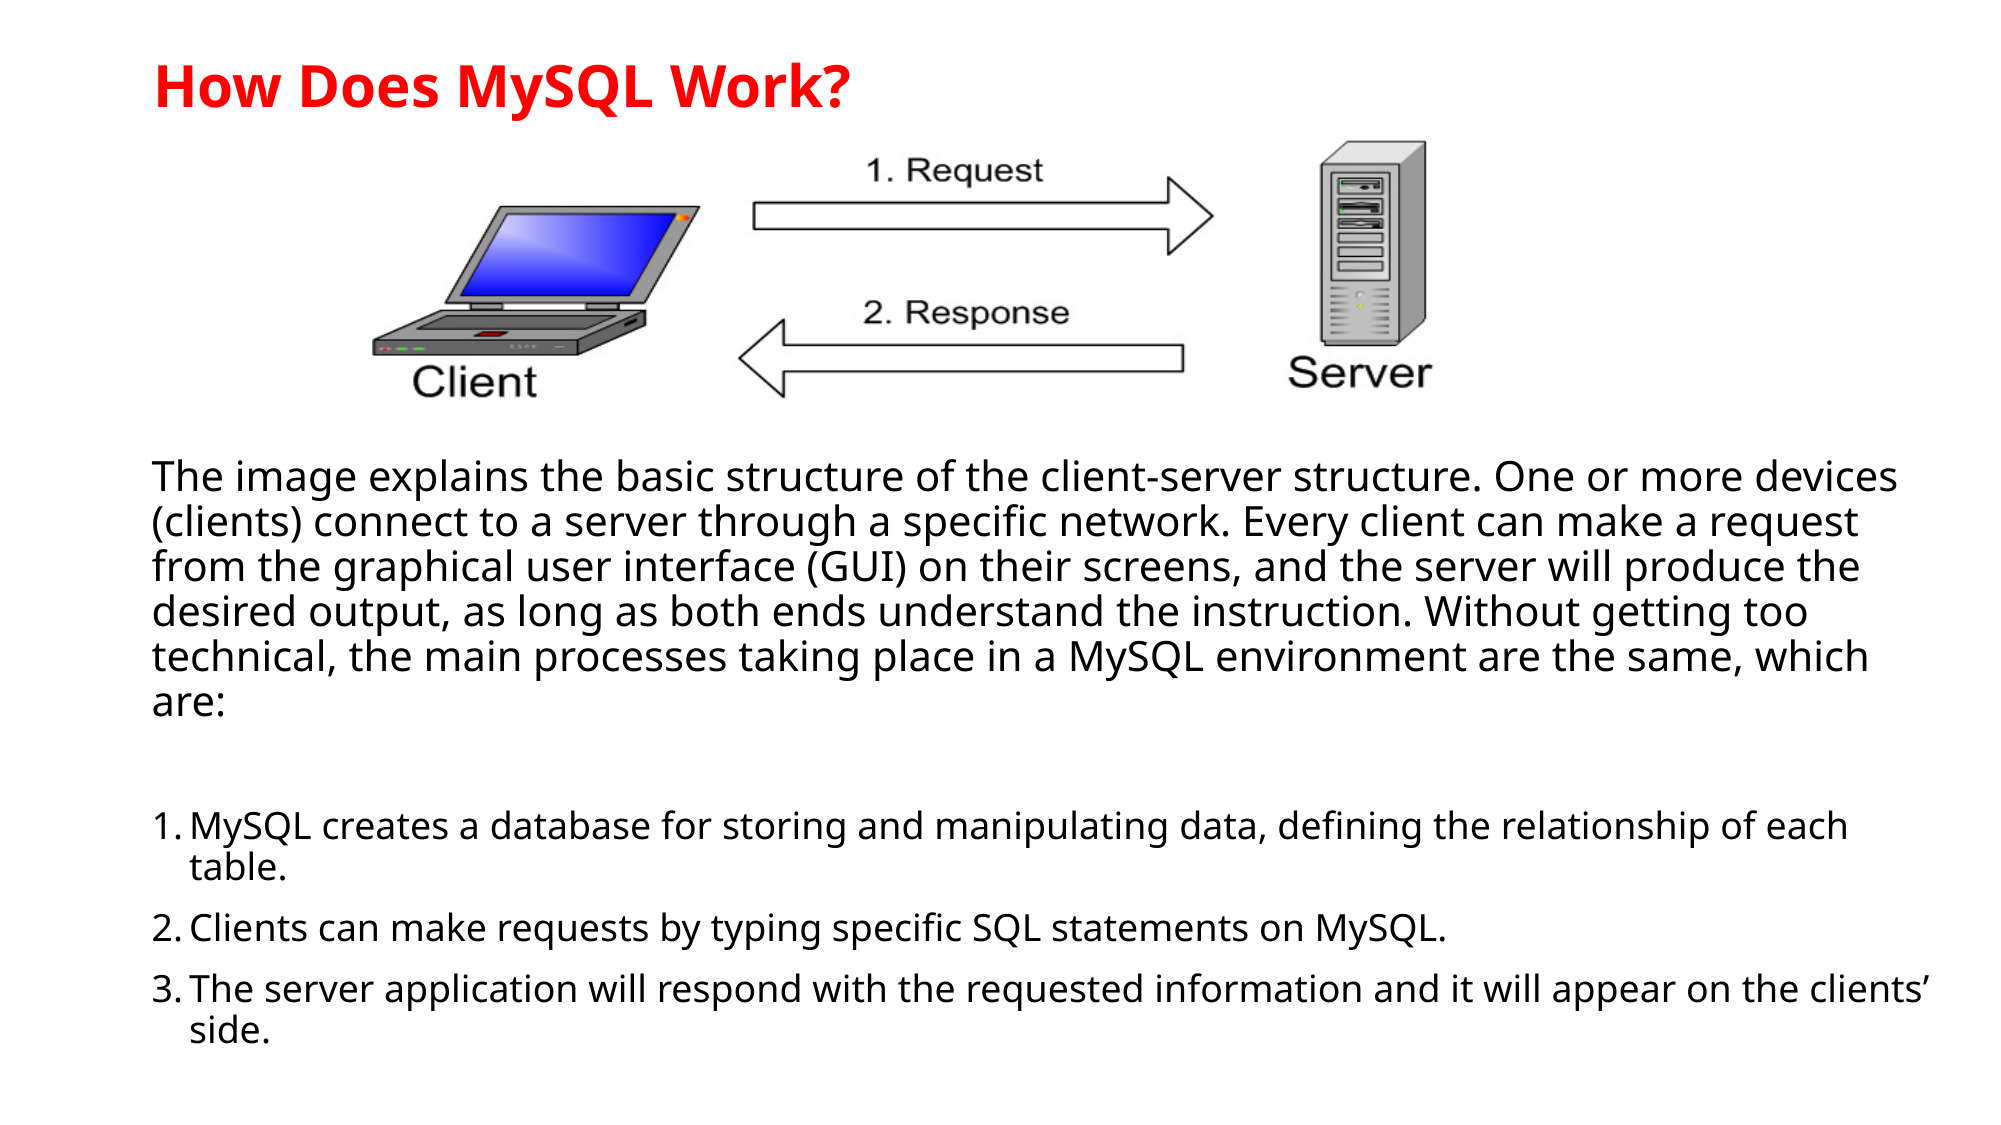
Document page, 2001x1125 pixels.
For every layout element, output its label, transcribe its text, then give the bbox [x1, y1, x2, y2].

picture [372, 140, 1434, 411]
list The image explains the basic structure of the client-server structure. One or more devices (clients) connect to a server through a specific network. Every client can make a request from the graphical user interface (GUI) on their screens, and the server will produce the desired output, as long as both ends understand the instruction. Without getting too technical, the main processes taking place in a MySQL environment are the same, which are: MySQL creates a database for storing and manipulating data, defining the relationship of each table. Clients can make requests by typing specific SQL statements on MySQL. The server application will respond with the requested information and it will appear on the clients’ side. [136, 123, 1968, 1068]
title How Does MySQL Work? [138, 69, 1864, 123]
